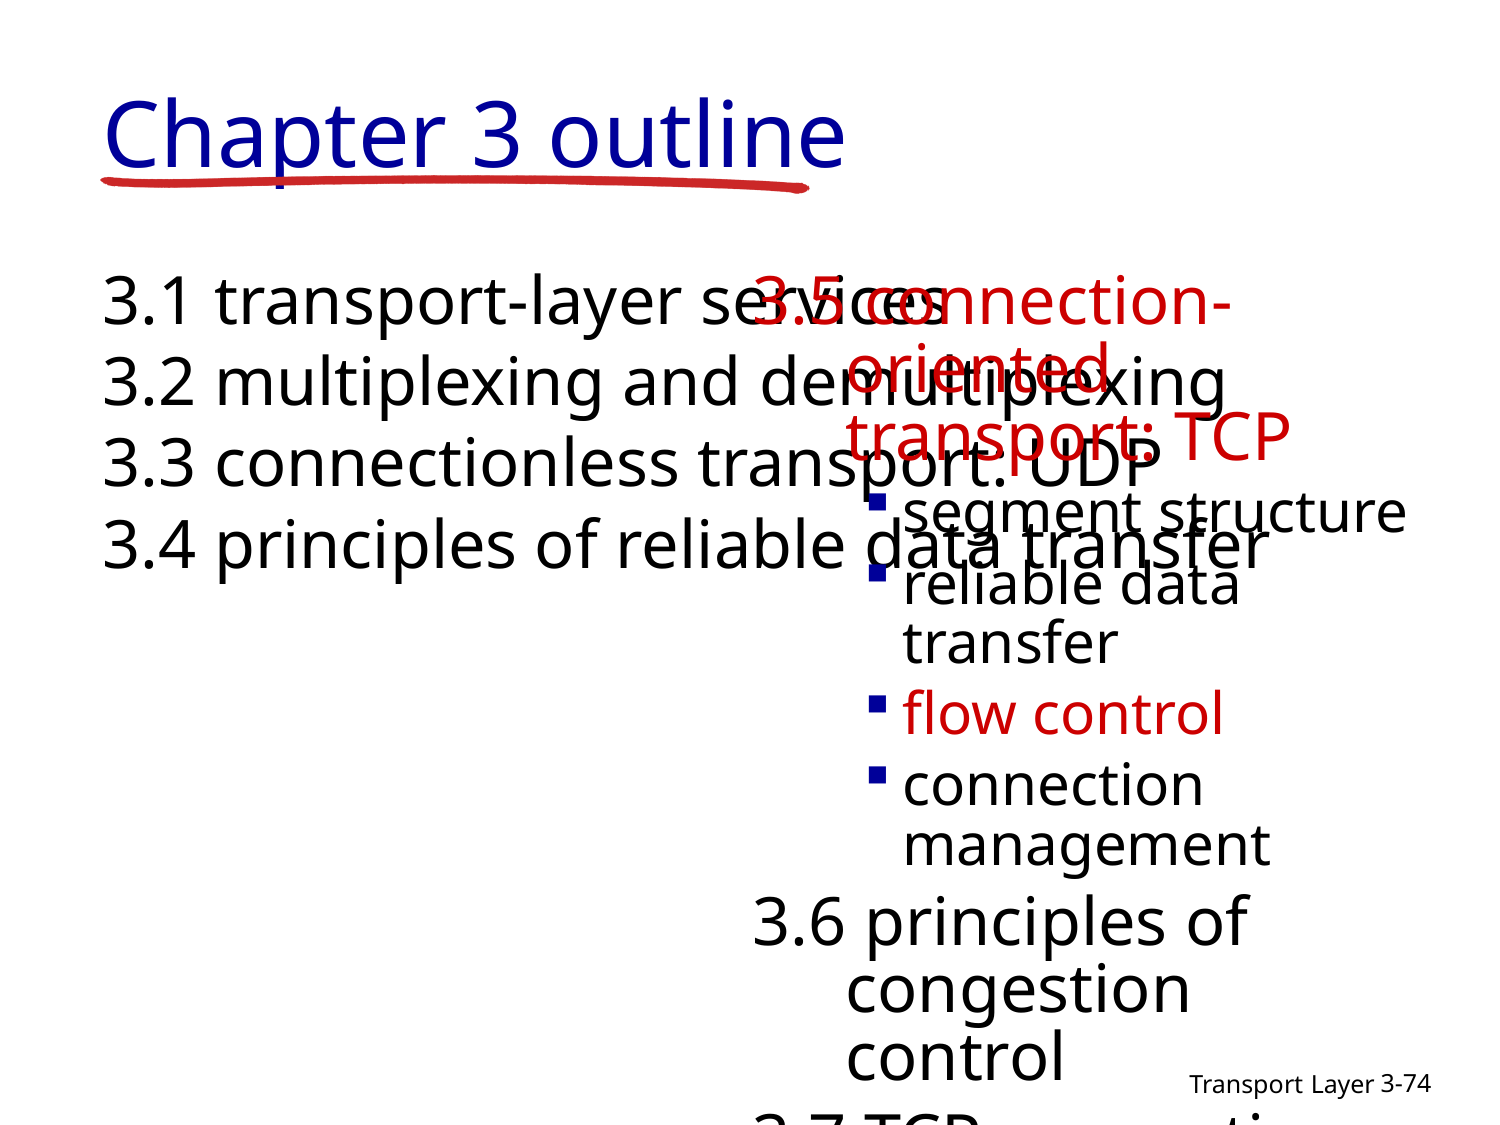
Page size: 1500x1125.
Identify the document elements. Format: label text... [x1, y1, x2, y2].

picture [97, 170, 818, 200]
list 3.1 transport-layer services 3.2 multiplexing and demultiplexing 3.3 connectionless transport: UDP 3.4 principles of reliable data transfer [87, 262, 737, 1025]
list 3.5 connection-oriented transport: TCP segment structure reliable data transfer flow control connection management 3.6 principles of congestion control 3.7 TCP congestion control [737, 262, 1435, 1025]
footer Transport Layer [914, 1057, 1390, 1105]
slide_number 3-74 [1365, 1060, 1477, 1106]
title Chapter 3 outline [87, 37, 1363, 225]
